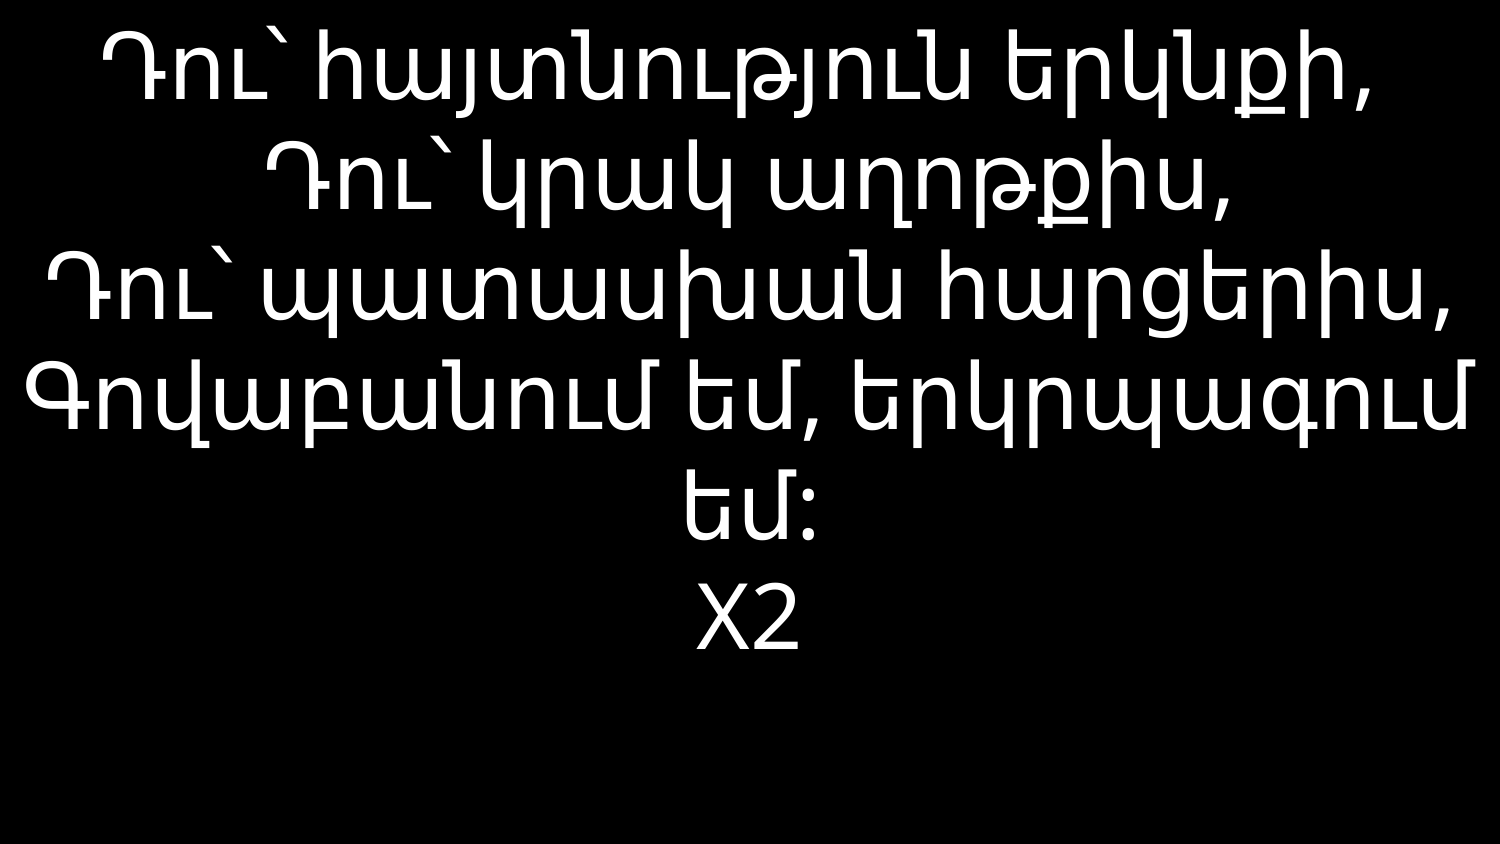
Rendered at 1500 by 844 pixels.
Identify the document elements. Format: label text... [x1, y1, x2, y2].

title Դու՝ հայտնություն երկնքի, Դու՝ կրակ աղոթքիս, Դու՝ պատասխան հարցերիս, Գովաբանում եմ, երկրպագում եմ: X2 [0, 0, 1500, 844]
